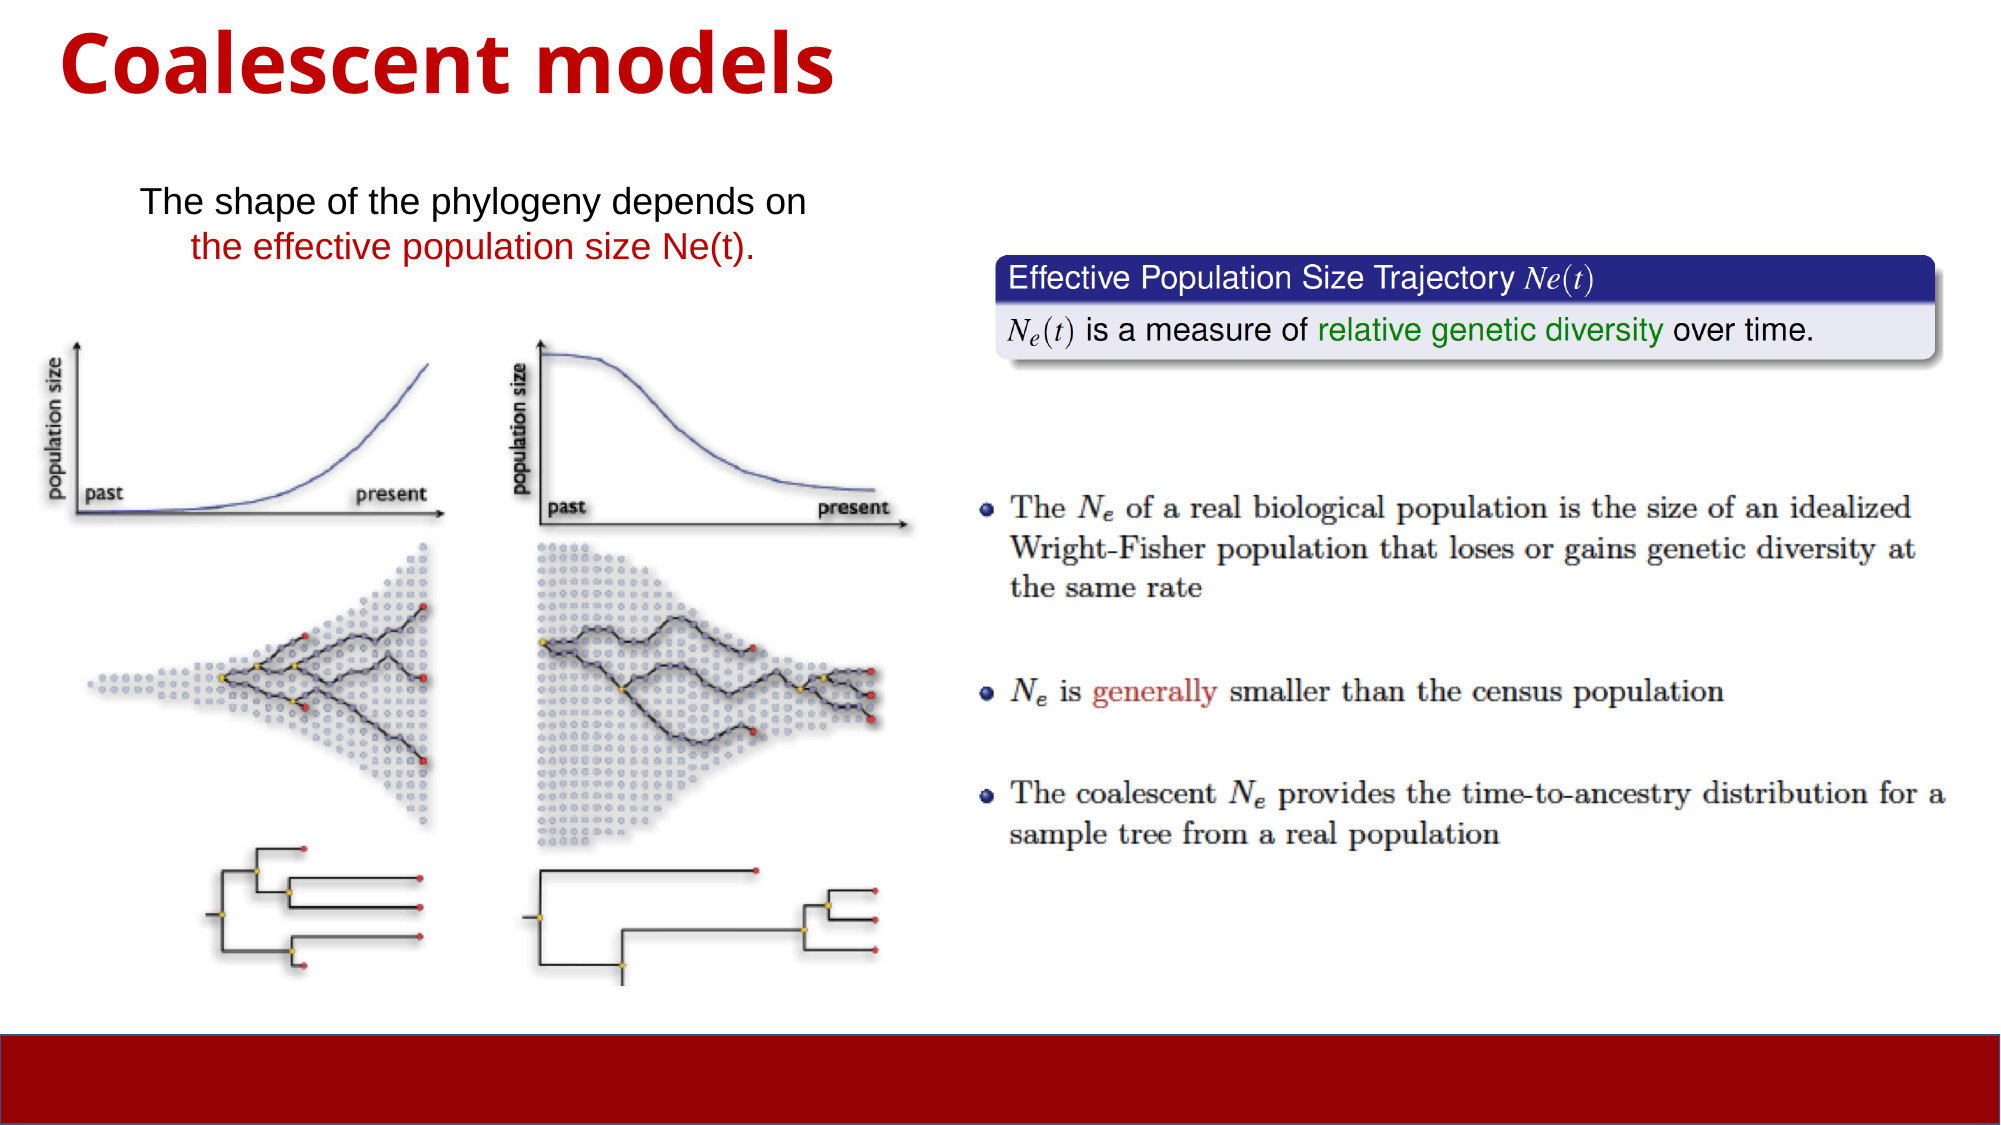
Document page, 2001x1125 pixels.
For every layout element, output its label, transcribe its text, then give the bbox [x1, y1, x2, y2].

picture [0, 237, 1965, 994]
text_box The shape of the phylogeny depends on the effective population size Ne(t). [98, 169, 849, 275]
text_box Coalescent models [43, 10, 1916, 123]
